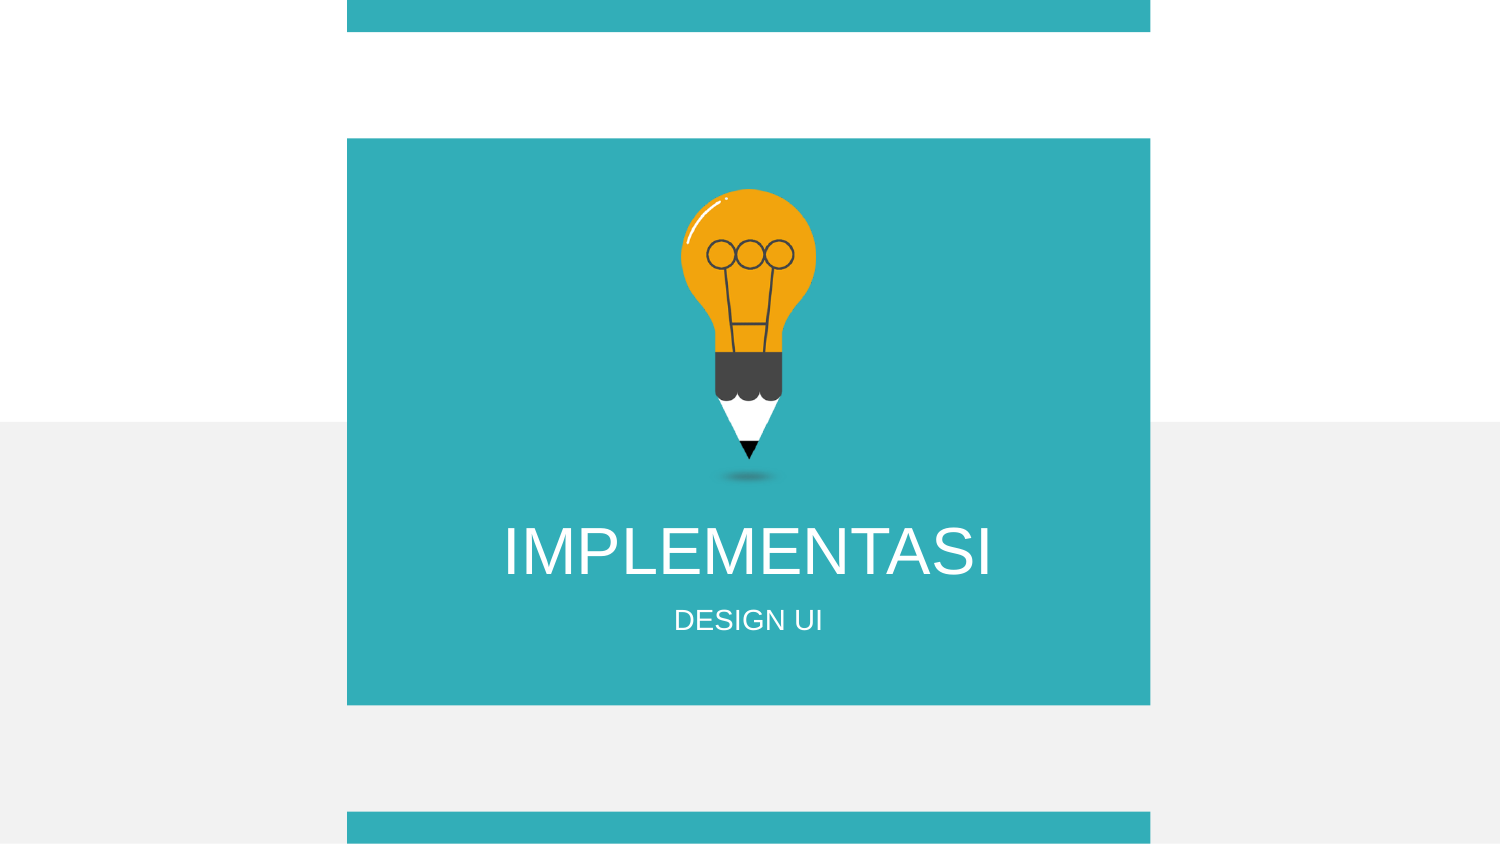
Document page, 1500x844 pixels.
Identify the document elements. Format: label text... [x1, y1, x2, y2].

picture [681, 189, 816, 487]
list IMPLEMENTASI [347, 500, 1151, 594]
list DESIGN UI [347, 594, 1151, 642]
